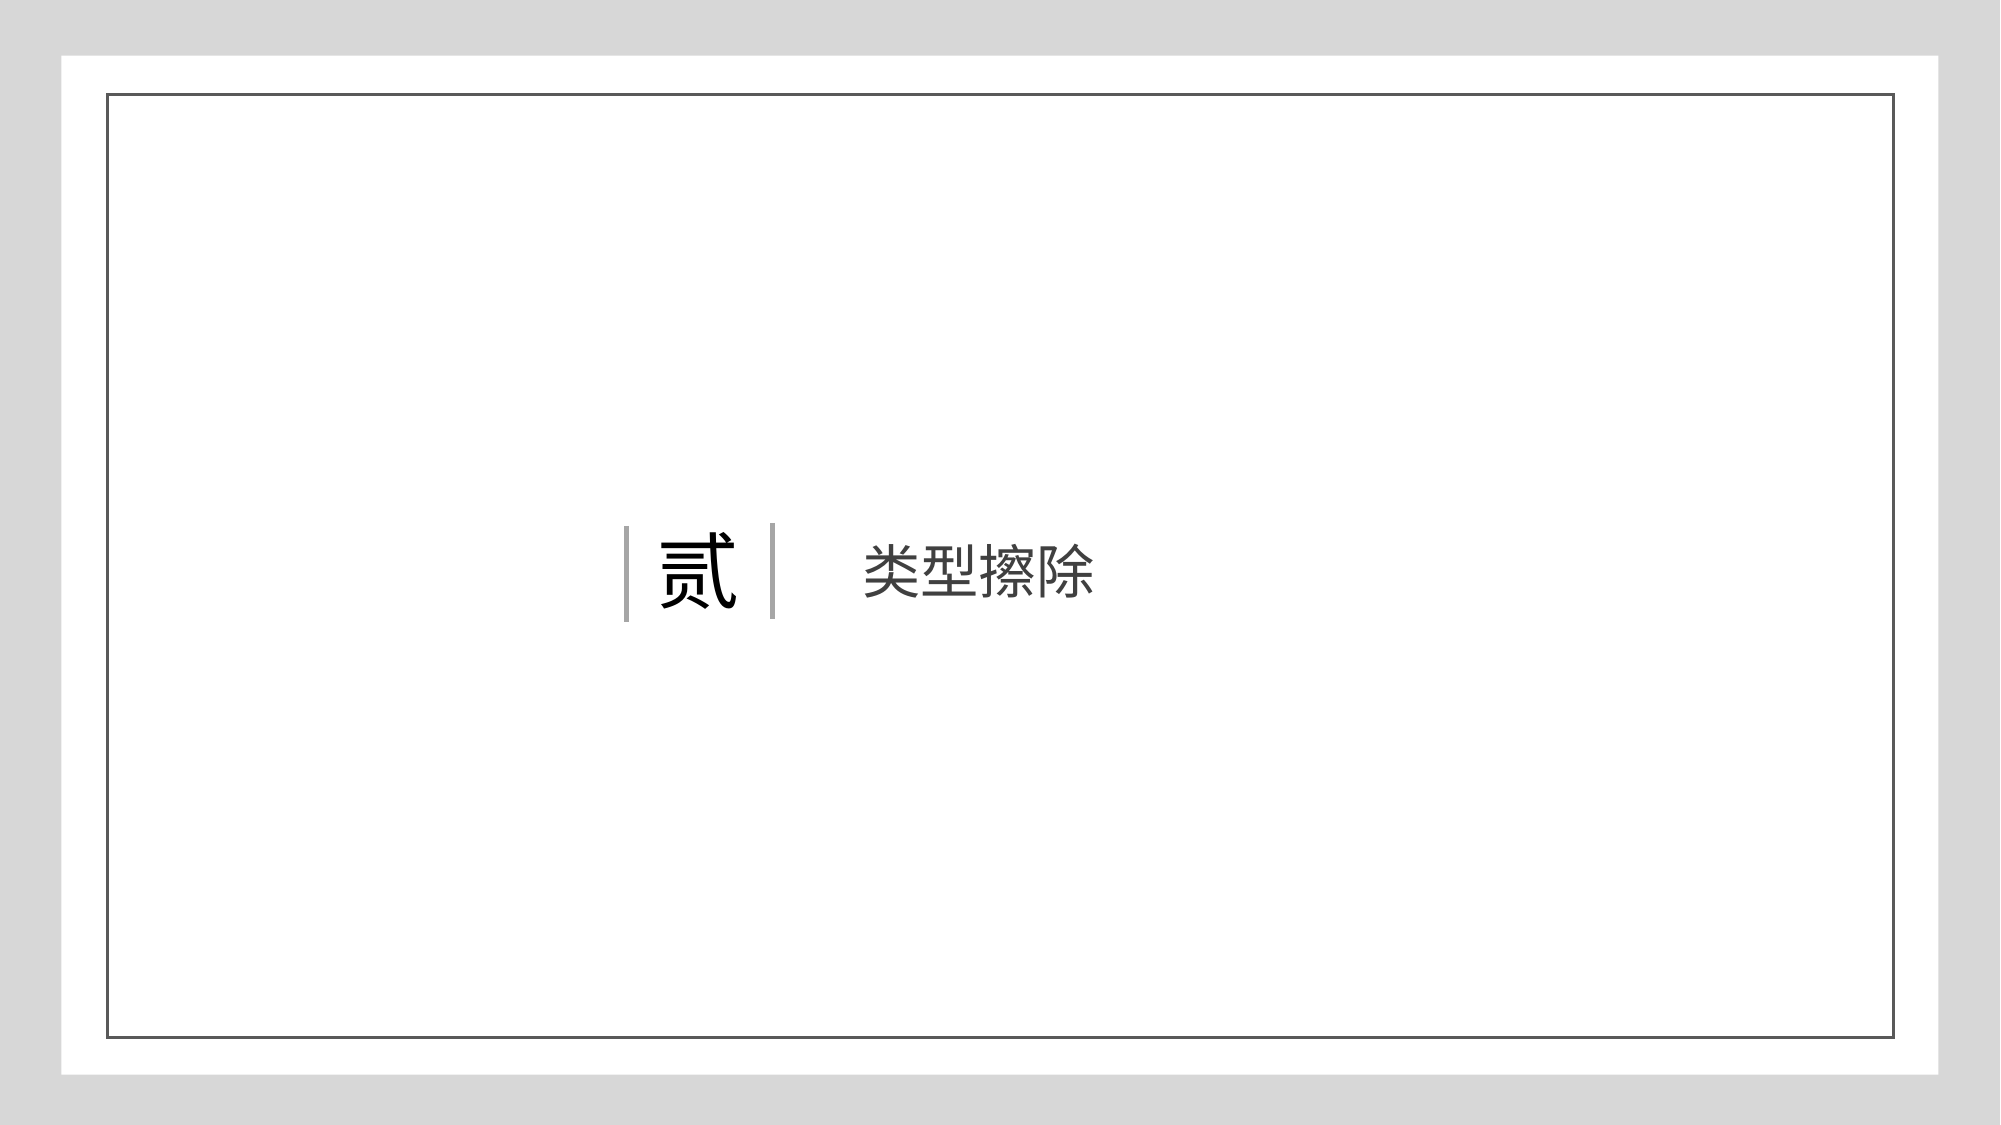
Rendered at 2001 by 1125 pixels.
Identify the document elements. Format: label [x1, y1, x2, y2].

text_box [626, 512, 1461, 629]
text_box [61, 55, 1939, 1075]
text_box [0, 0, 2000, 1125]
text_box [106, 94, 1894, 1038]
